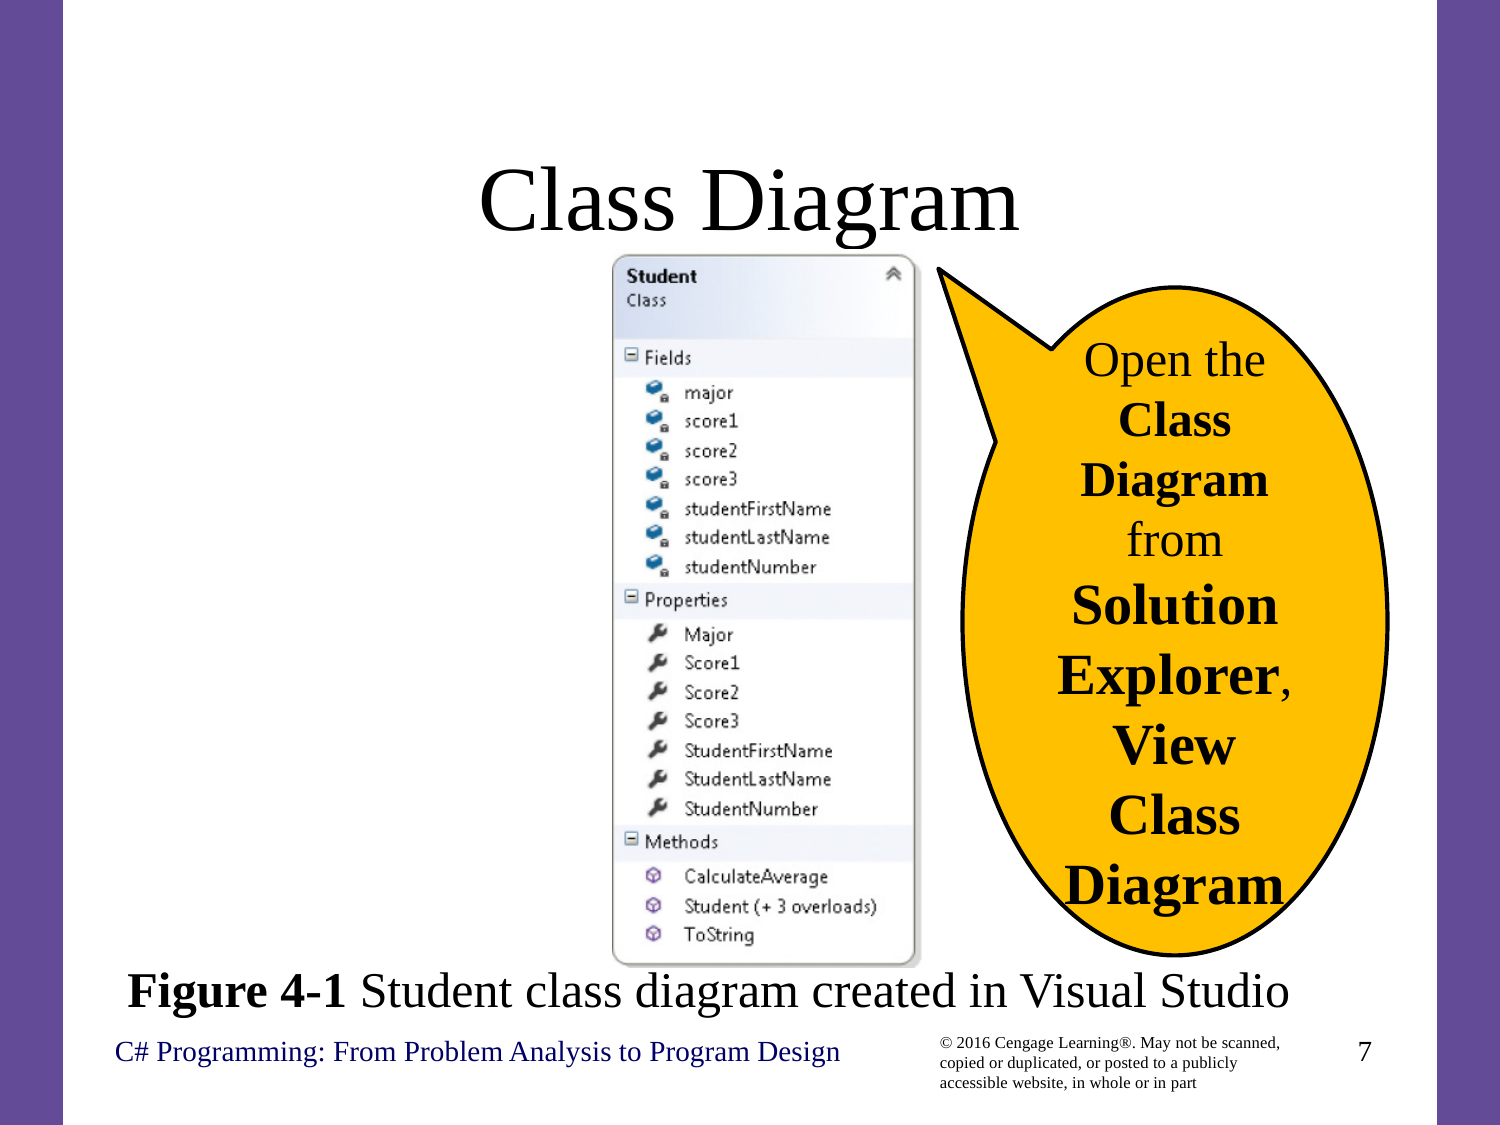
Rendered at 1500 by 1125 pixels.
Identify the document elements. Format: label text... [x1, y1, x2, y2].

picture [1437, 0, 1500, 1125]
title Class Diagram [112, 99, 1388, 288]
picture [612, 249, 923, 969]
slide_number 7 [1074, 1025, 1388, 1101]
text_box Figure 4-1 Student class diagram created in Visual Studio [112, 949, 1388, 1025]
footer C# Programming: From Problem Analysis to Program Design [99, 1024, 988, 1101]
text_box Open the Class Diagram from Solution Explorer, View Class Diagram [936, 266, 1390, 958]
picture [0, 0, 63, 1125]
